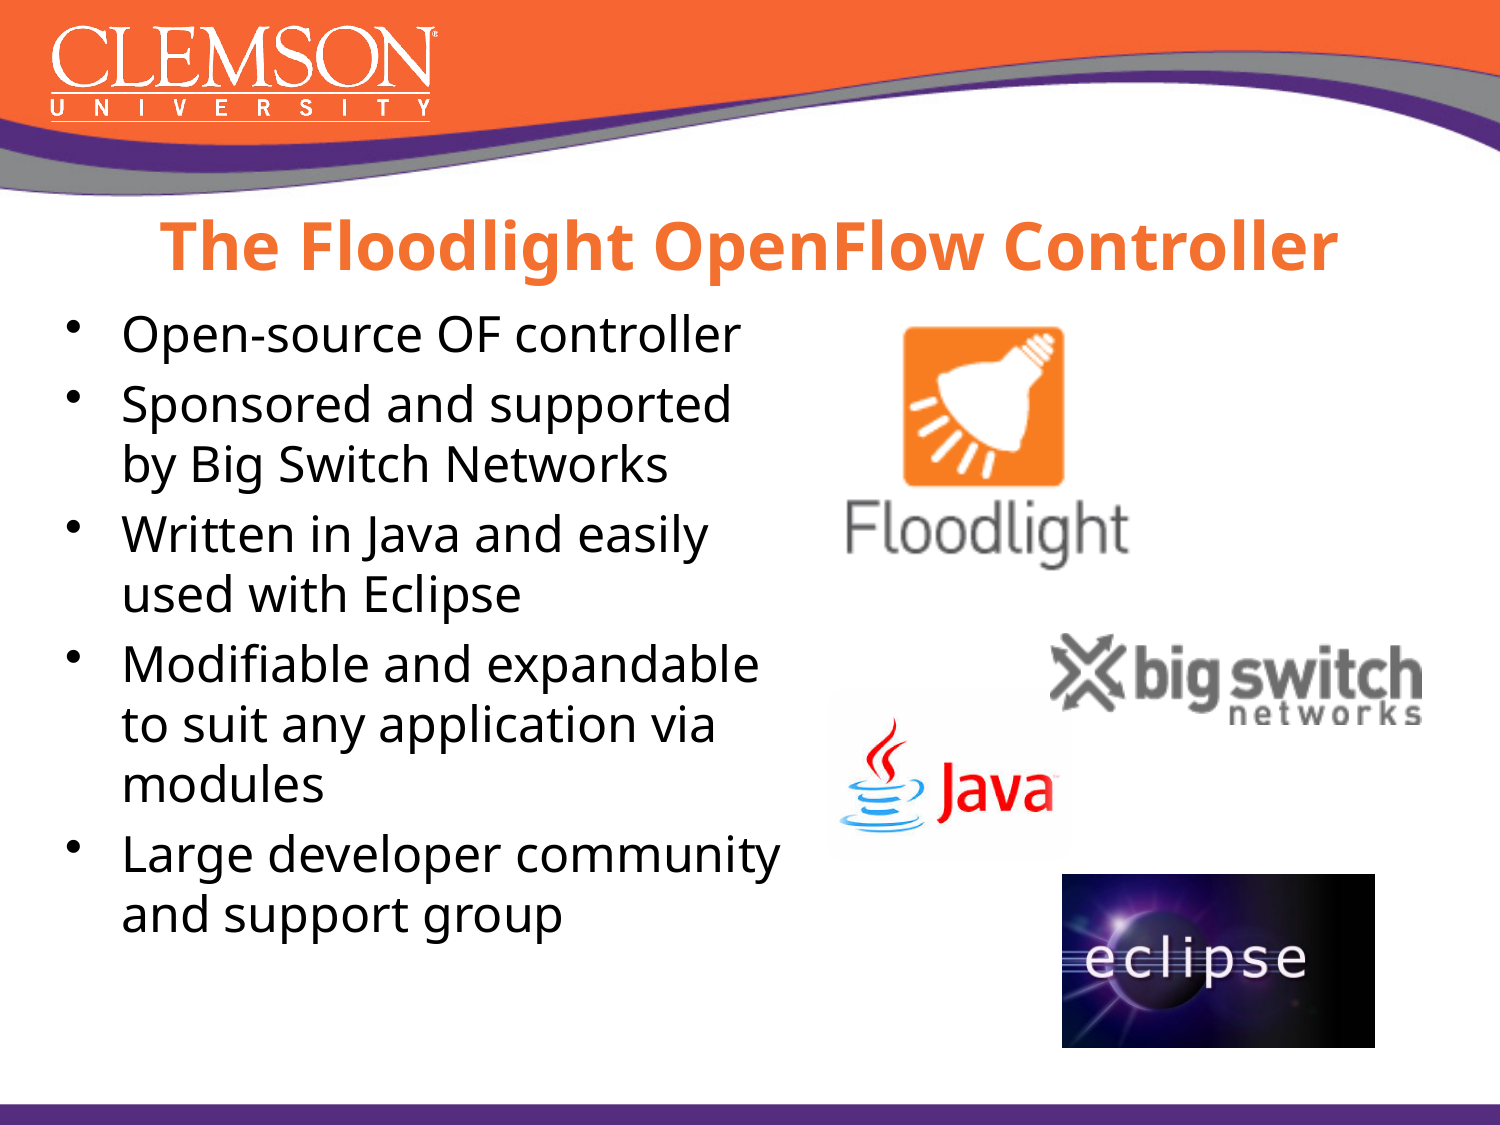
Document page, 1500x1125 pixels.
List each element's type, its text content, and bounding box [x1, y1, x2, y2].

title The Floodlight OpenFlow Controller [62, 149, 1438, 338]
list Open-source OF controller Sponsored and supported by Big Switch Networks Written in Java and easily used with Eclipse Modifiable and expandable to suit any application via modules Large developer community and support group [49, 294, 801, 1038]
picture [0, 0, 1500, 1125]
